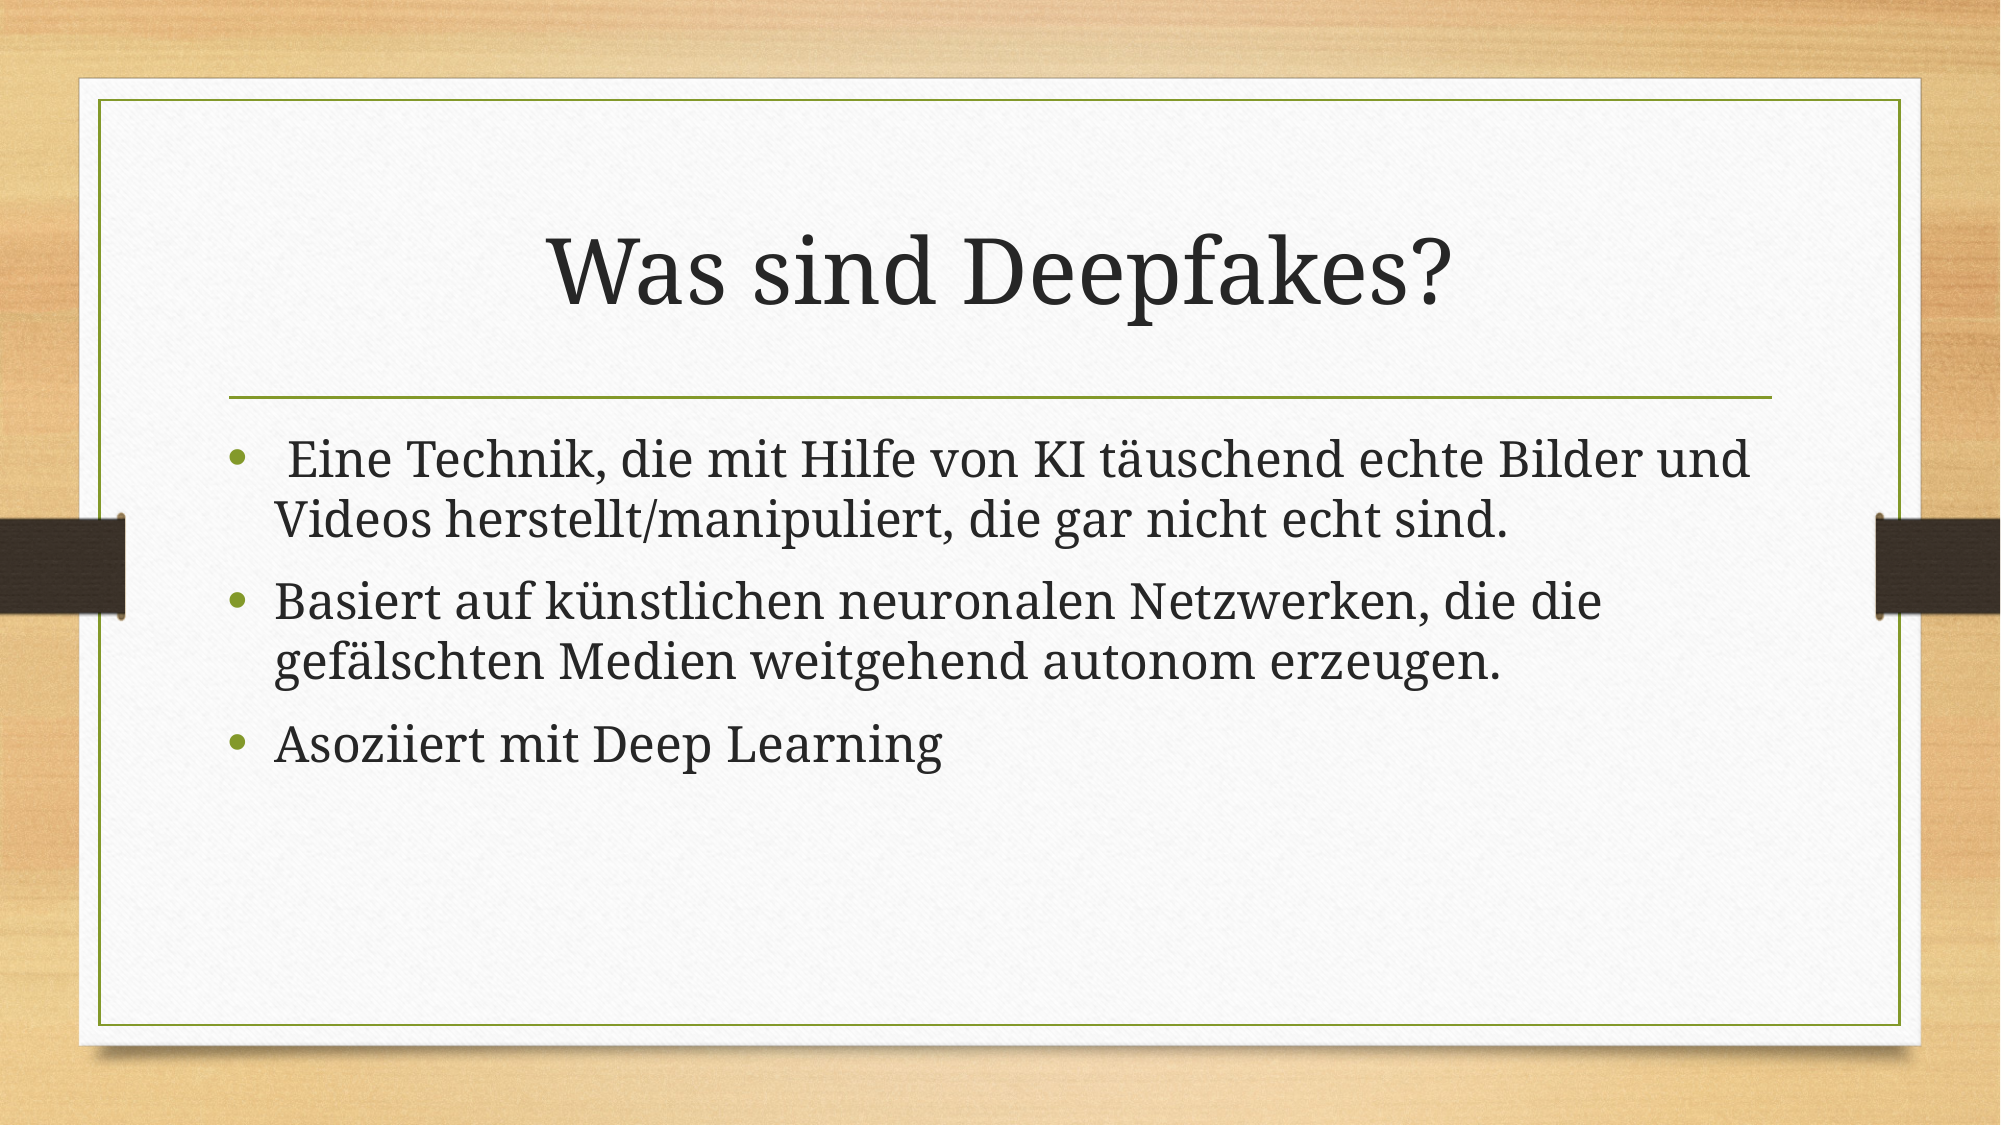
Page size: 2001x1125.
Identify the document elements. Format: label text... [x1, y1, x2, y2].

title Was sind Deepfakes? [212, 161, 1788, 375]
picture [0, 0, 2001, 1125]
list Eine Technik, die mit Hilfe von KI täuschend echte Bilder und Videos herstellt/manipuliert, die gar nicht echt sind. Basiert auf künstlichen neuronalen Netzwerken, die die gefälschten Medien weitgehend autonom erzeugen. Asoziiert mit Deep Learning [212, 419, 1788, 964]
